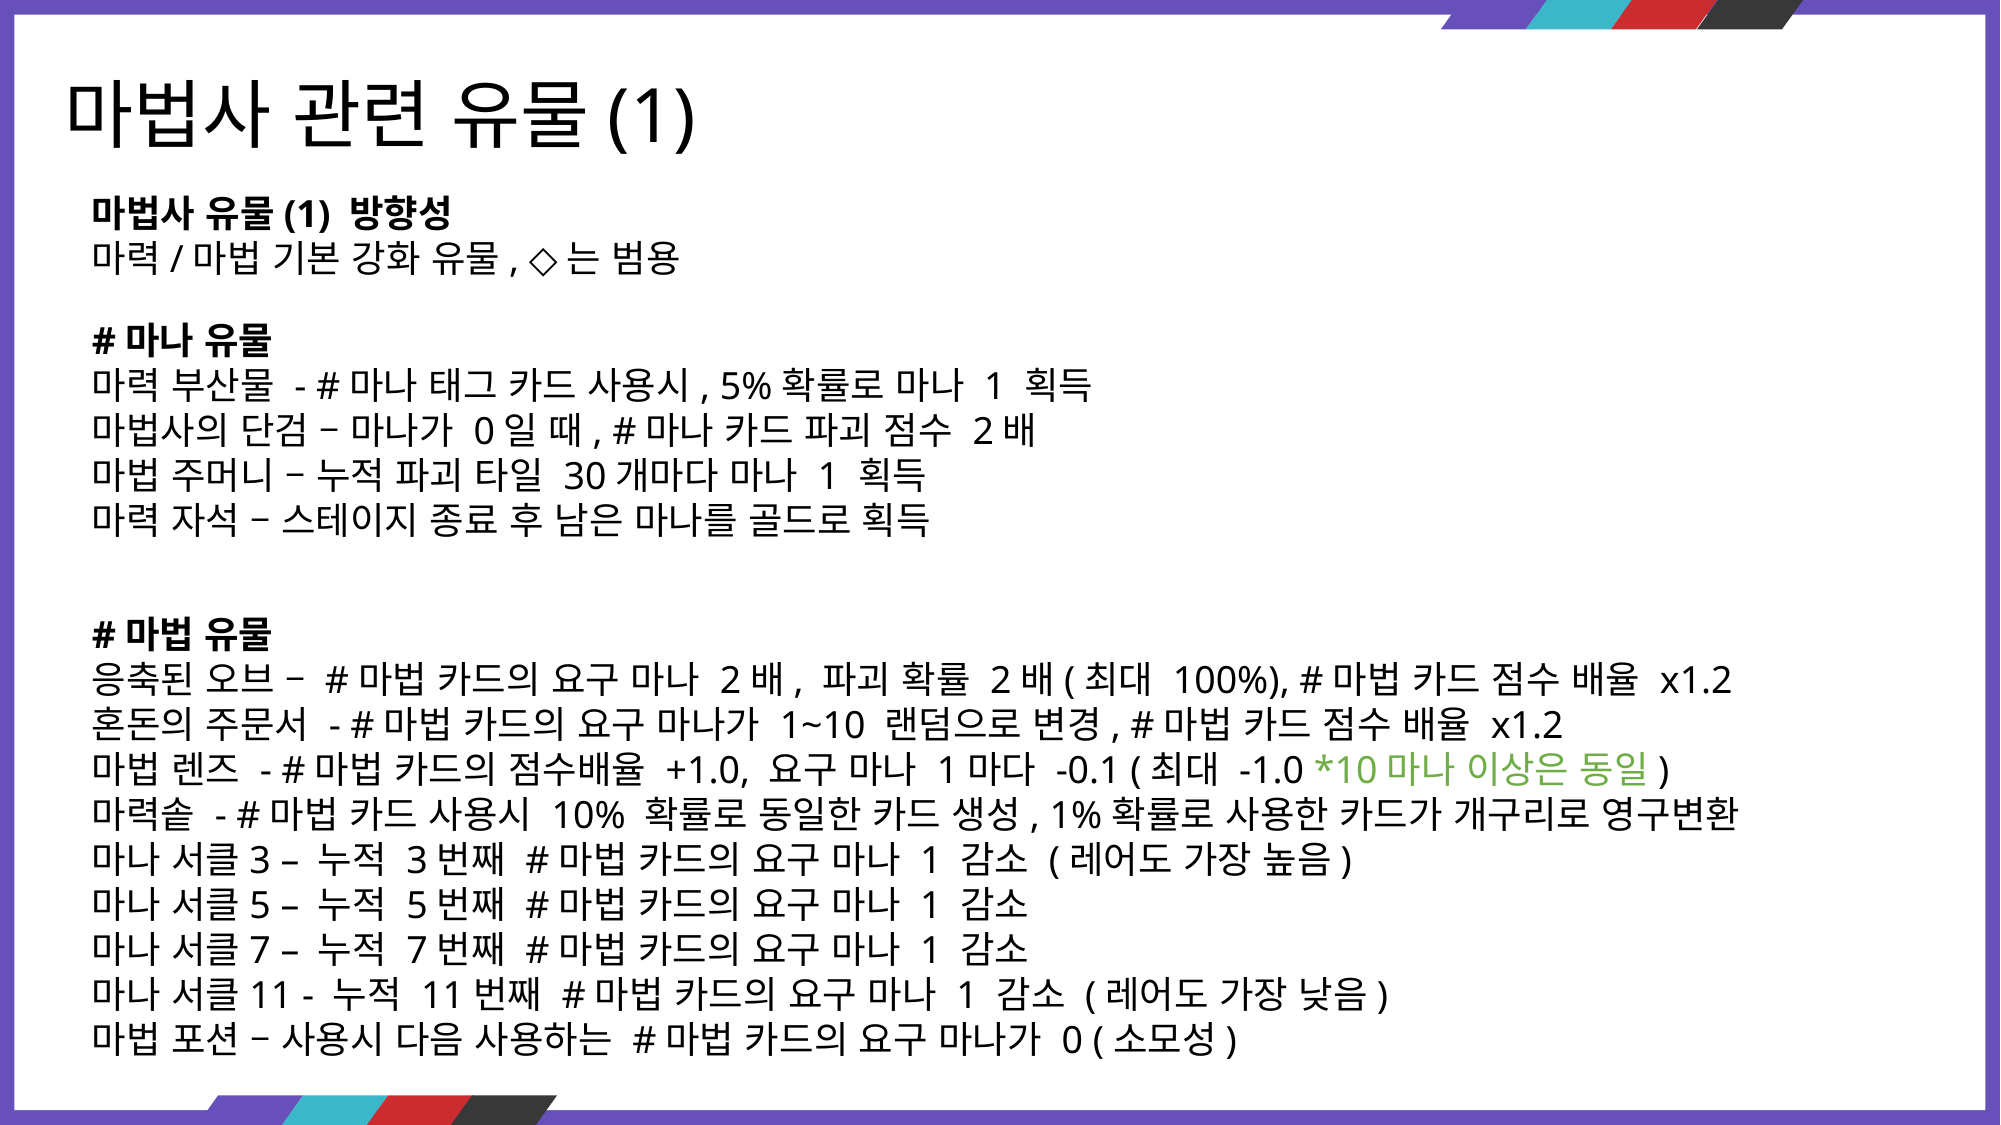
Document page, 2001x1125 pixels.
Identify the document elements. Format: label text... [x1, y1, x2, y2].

text_box #마법 유물 응축된 오브 – #마법 카드의 요구 마나 2배, 파괴 확률 2배(최대 100%), #마법 카드 점수 배율 x1.2 혼돈의 주문서 - #마법 카드의 요구 마나가 1~10 랜덤으로 변경, #마법 카드 점수 배율 x1.2 마법 렌즈 - #마법 카드의 점수배율 +1.0, 요구 마나 1마다 -0.1 (최대 -1.0 *10마나 이상은 동일) 마력솥 - #마법 카드 사용시 10% 확률로 동일한 카드 생성, 1%확률로 사용한 카드가 개구리로 영구변환 마나 서클3 – 누적 3번째 #마법 카드의 요구 마나 1 감소 (레어도 가장 높음) 마나 서클5 – 누적 5번째 #마법 카드의 요구 마나 1 감소 마나 서클7 – 누적 7번째 #마법 카드의 요구 마나 1 감소 마나 서클11 - 누적 11번째 #마법 카드의 요구 마나 1 감소 (레어도 가장 낮음) 마법 포션 – 사용시 다음 사용하는 #마법 카드의 요구 마나가 0 (소모성) [77, 603, 1906, 1069]
text_box 마법사 유물(1) 방향성 마력/마법 기본 강화 유물, ◇는 범용 [77, 182, 1906, 288]
text_box 마법사 관련 유물(1) [49, 60, 1015, 165]
text_box #마나 유물 마력 부산물 - #마나 태그 카드 사용시, 5%확률로 마나 1 획득 마법사의 단검 – 마나가 0일 때, #마나 카드 파괴 점수 2배 마법 주머니 – 누적 파괴 타일 30개마다 마나 1 획득 마력 자석 – 스테이지 종료 후 남은 마나를 골드로 획득 [77, 309, 1906, 550]
